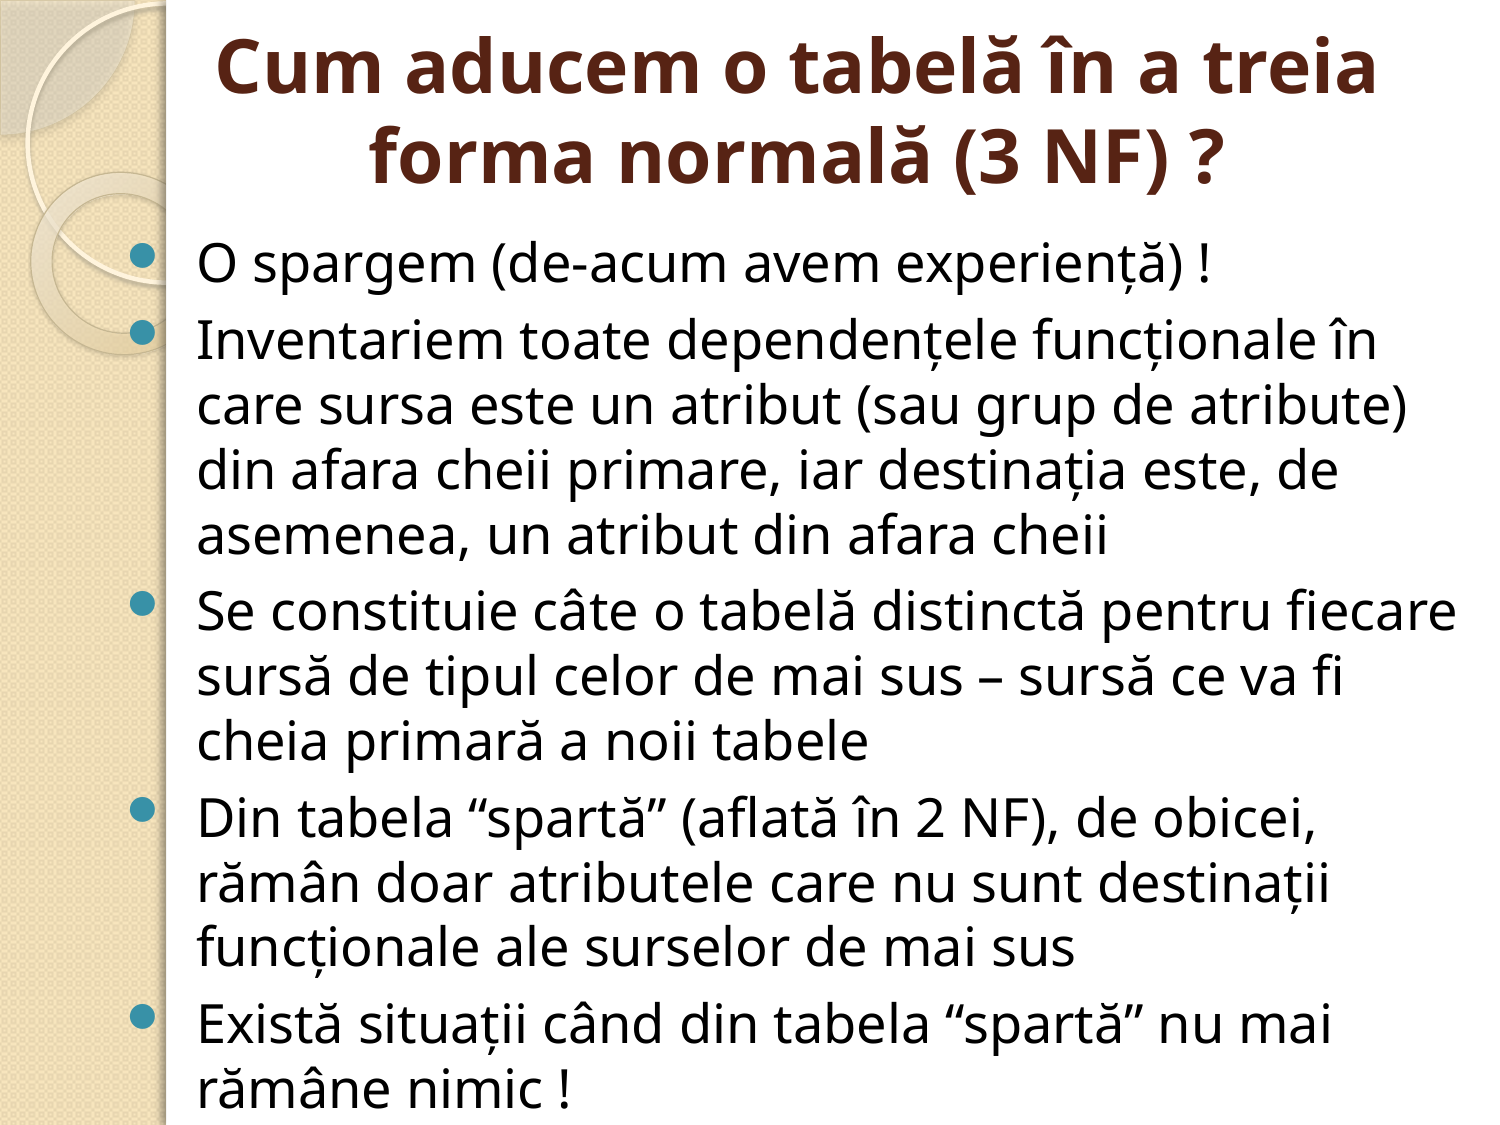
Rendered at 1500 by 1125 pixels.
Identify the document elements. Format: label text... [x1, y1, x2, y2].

title Cum aducem o tabelă în a treia forma normală (3 NF) ? [94, 15, 1500, 203]
list O spargem (de-acum avem experienţă) ! Inventariem toate dependenţele funcţionale în care sursa este un atribut (sau grup de atribute) din afara cheii primare, iar destinaţia este, de asemenea, un atribut din afara cheii Se constituie câte o tabelă distinctă pentru fiecare sursă de tipul celor de mai sus – sursă ce va fi cheia primară a noii tabele Din tabela “spartă” (aflată în 2 NF), de obicei, rămân doar atributele care nu sunt destinaţii funcţionale ale surselor de mai sus Există situaţii când din tabela “spartă” nu mai rămâne nimic ! [99, 221, 1500, 1125]
